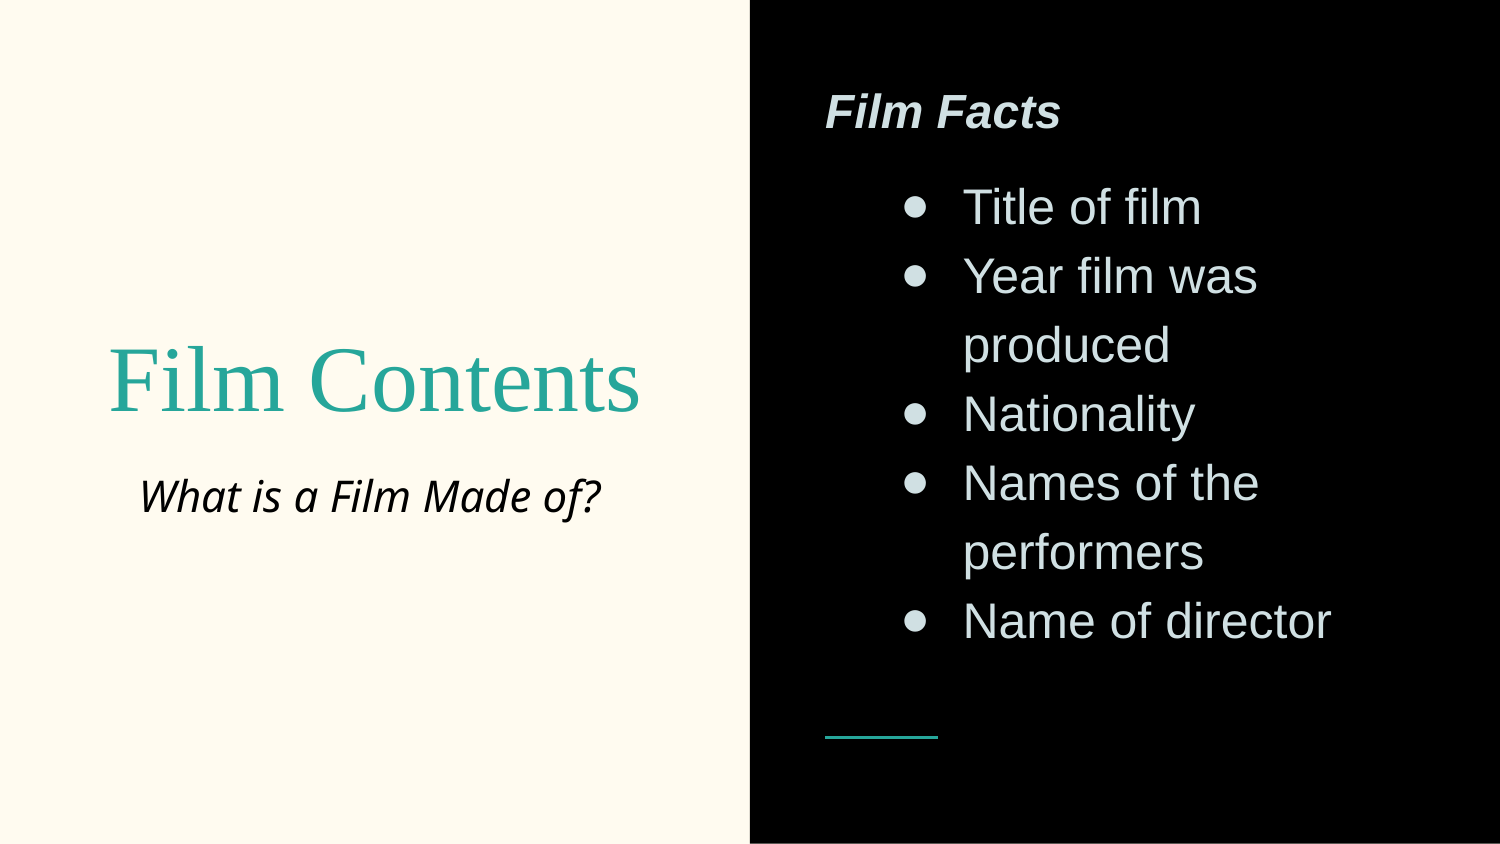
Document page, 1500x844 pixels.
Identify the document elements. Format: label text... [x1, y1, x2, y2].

subtitle What is a Film Made of? [43, 454, 708, 675]
title Film Contents [43, 226, 708, 446]
list Film Facts Title of film Year film was produced Nationality Names of the performers Name of director [810, 118, 1440, 725]
